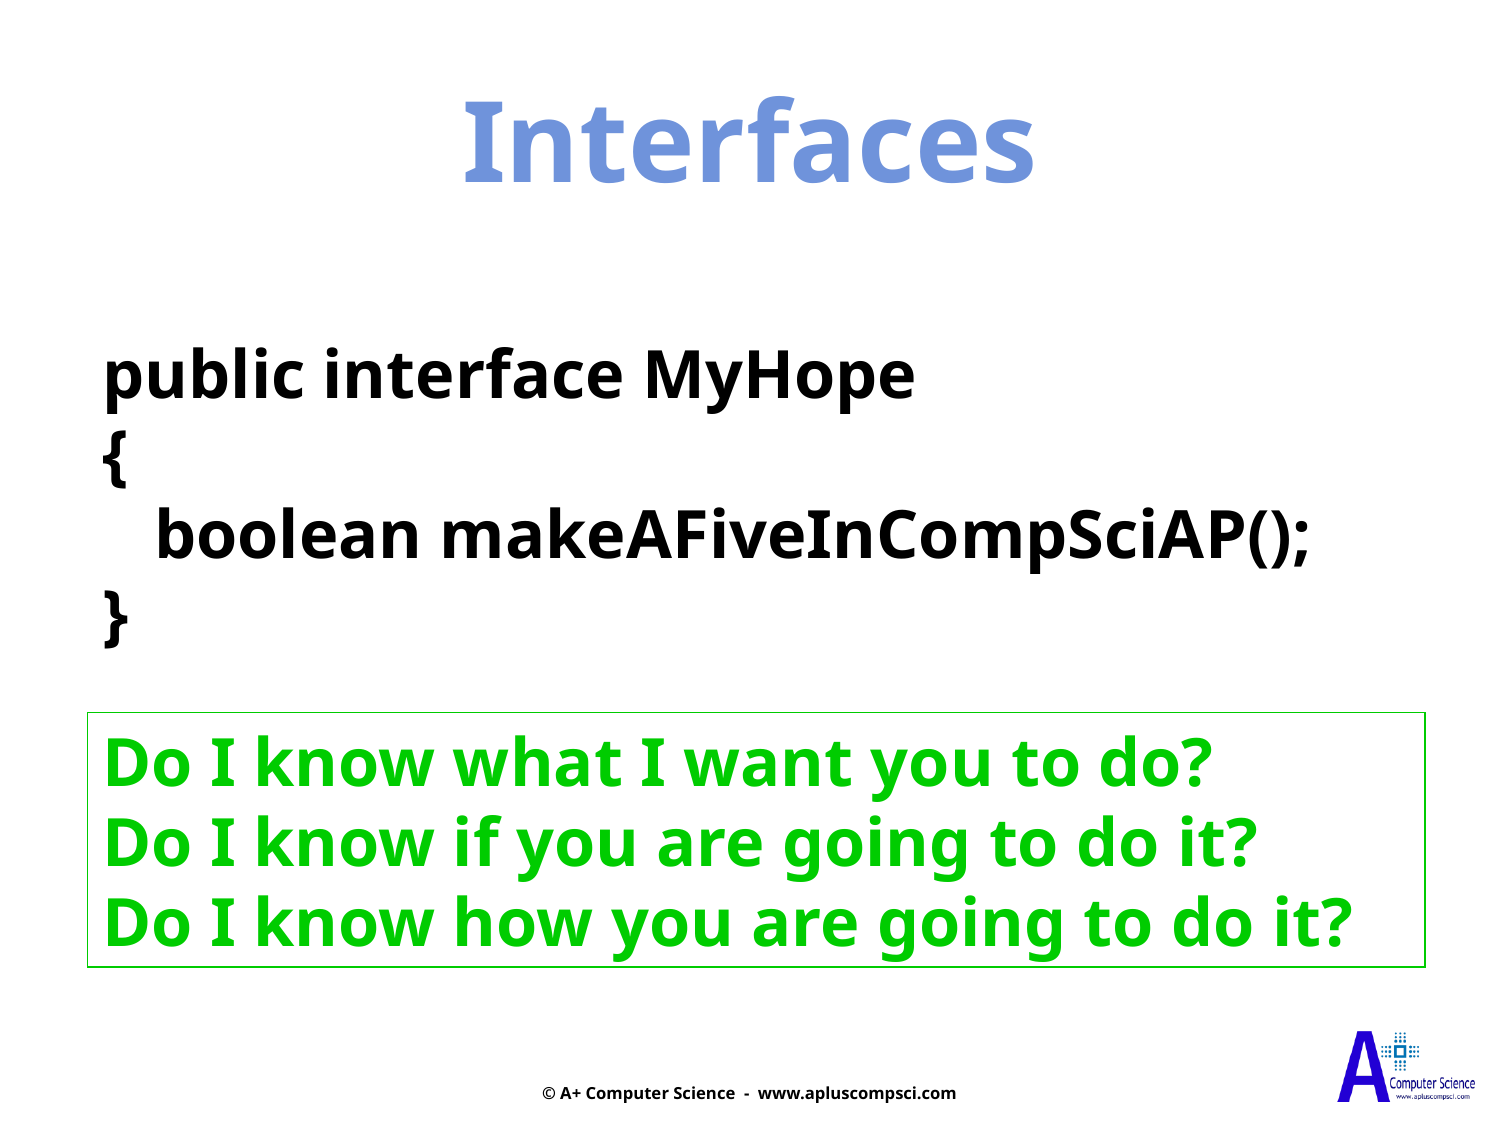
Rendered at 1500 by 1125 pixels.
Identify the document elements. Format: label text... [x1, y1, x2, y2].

text_box public interface MyHope { boolean makeAFiveInCompSciAP(); } [87, 324, 1328, 660]
picture [1337, 1031, 1475, 1102]
text_box Interfaces [0, 62, 1500, 213]
text_box Do I know what I want you to do? Do I know if you are going to do it? Do I know how you are going to do it? [87, 712, 1425, 968]
footer © A+ Computer Science - www.apluscompsci.com [512, 1024, 988, 1101]
